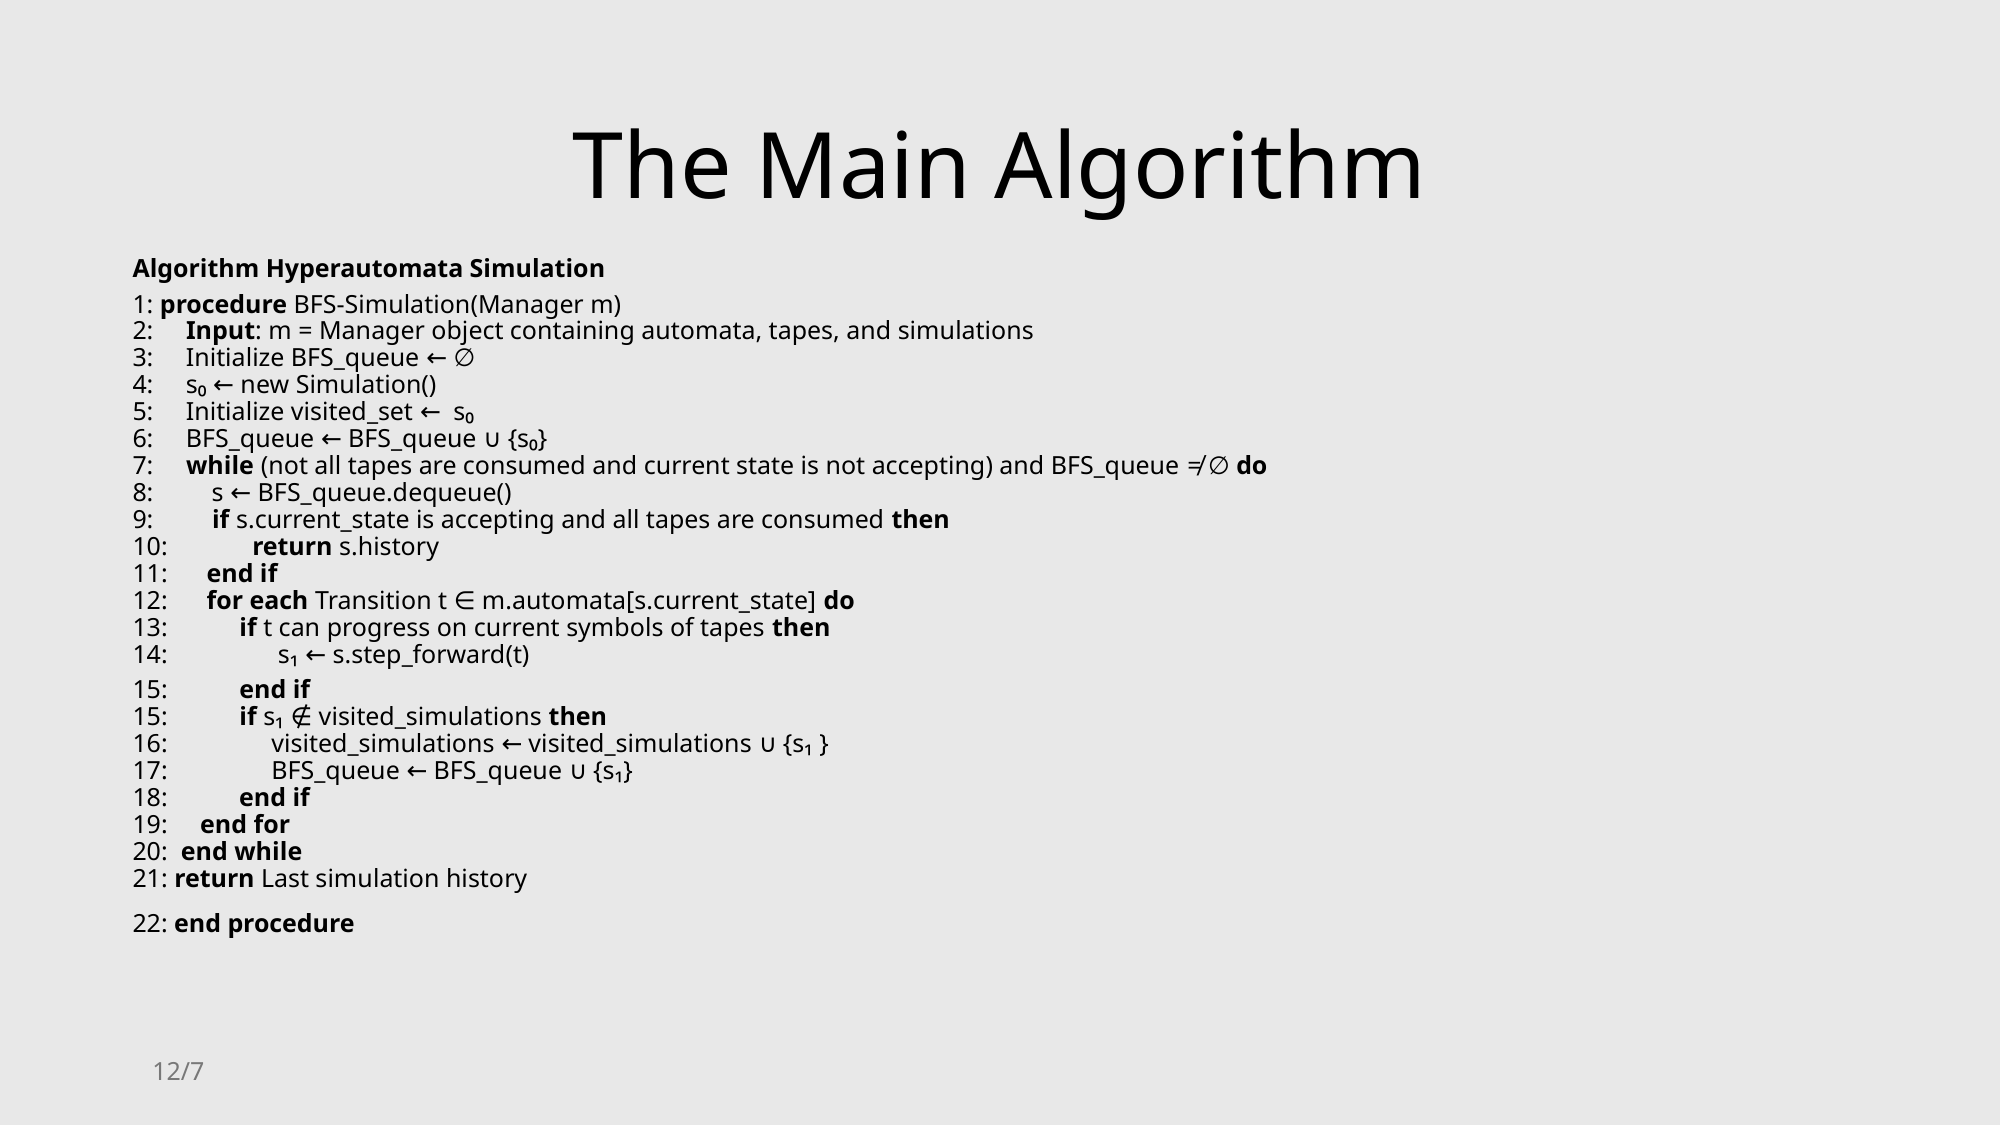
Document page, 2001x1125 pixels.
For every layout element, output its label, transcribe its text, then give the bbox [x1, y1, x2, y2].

slide_number 7/12 [137, 1042, 588, 1103]
list Algorithm Hyperautomata Simulation 1: procedure BFS-Simulation(Manager m) 2: Input: m = Manager object containing automata, tapes, and simulations 3: Initialize BFS_queue ← ∅ 4: s₀ ← new Simulation() 5: Initialize visited_set ← s₀ 6: BFS_queue ← BFS_queue ∪ {s₀} 7: while (not all tapes are consumed and current state is not accepting) and BFS_queue ≠ ∅ do 8: s ← BFS_queue.dequeue() 9: if s.current_state is accepting and all tapes are consumed then 10: return s.history 11: end if 12: for each Transition t ∈ m.automata[s.current_state] do 13: if t can progress on current symbols of tapes then 14: s₁ ← s.step_forward(t) 15: end if 15: if s₁ ∉ visited_simulations then 16: visited_simulations ← visited_simulations ∪ {s₁ } 17: BFS_queue ← BFS_queue ∪ {s₁} 18: end if 19: end for 20: end while 21: return Last simulation history 22: end procedure [117, 248, 1327, 962]
title The Main Algorithm [137, 59, 1863, 278]
